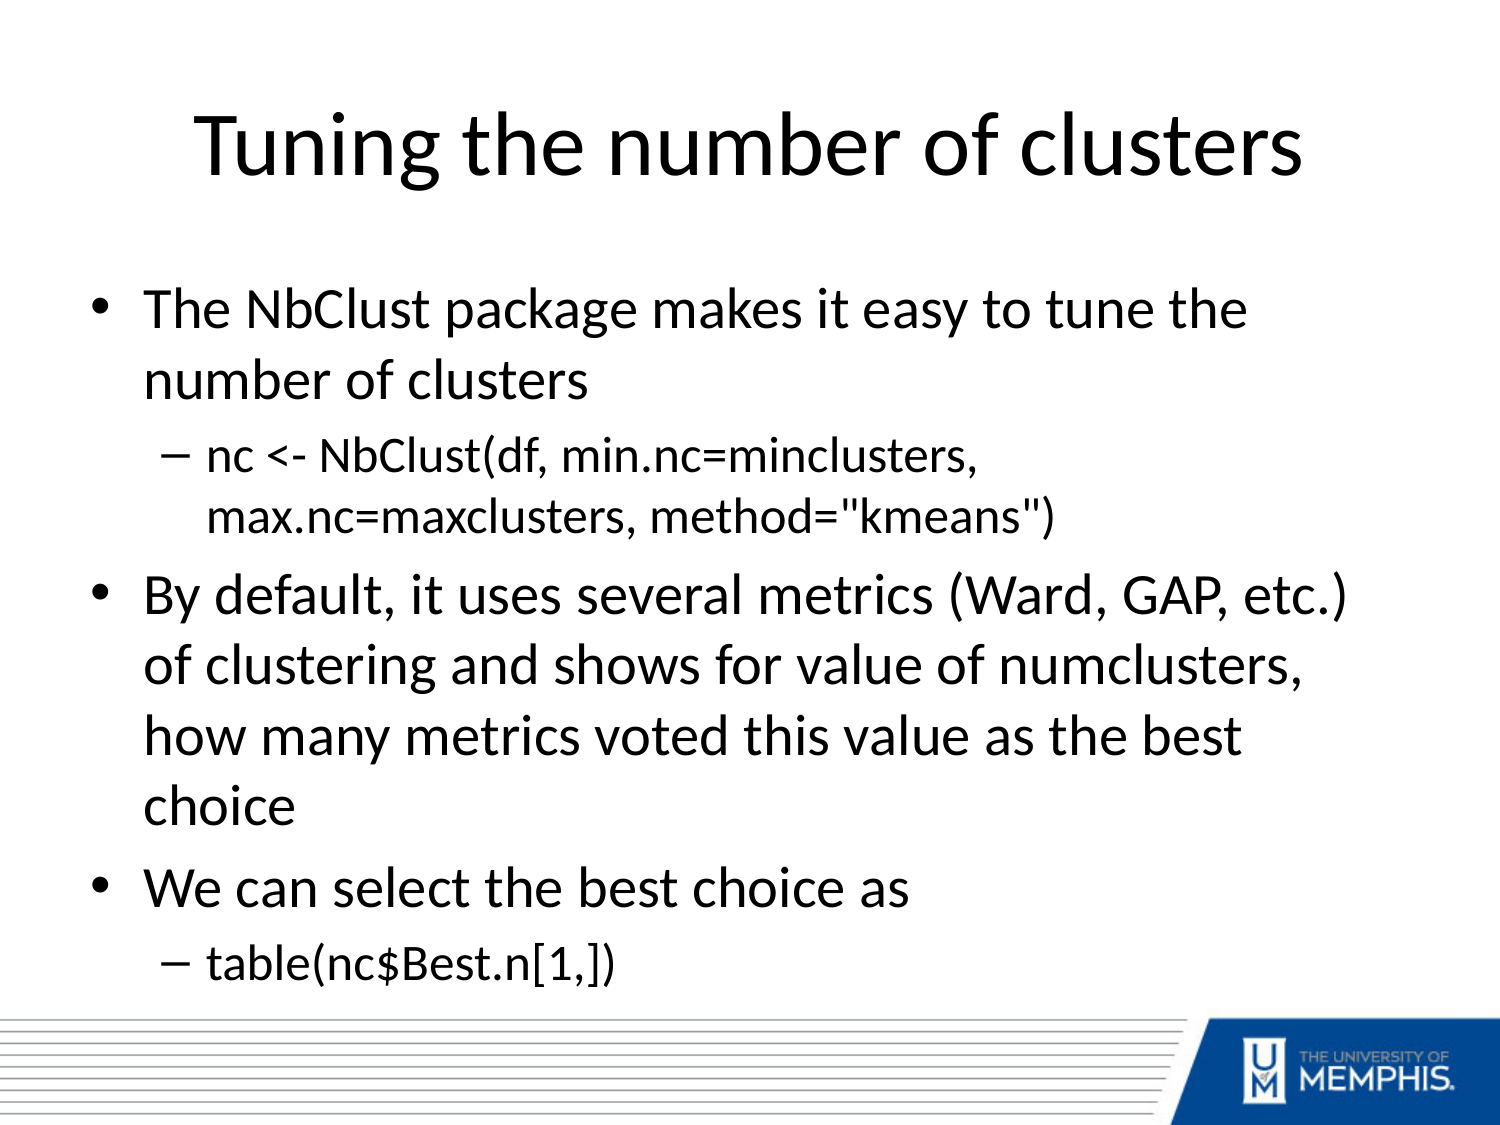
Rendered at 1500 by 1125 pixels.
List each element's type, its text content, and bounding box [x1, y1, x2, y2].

list The NbClust package makes it easy to tune the number of clusters nc <- NbClust(df, min.nc=minclusters, max.nc=maxclusters, method="kmeans") By default, it uses several metrics (Ward, GAP, etc.) of clustering and shows for value of numclusters, how many metrics voted this value as the best choice We can select the best choice as table(nc$Best.n[1,]) [75, 262, 1425, 1005]
title Tuning the number of clusters [75, 45, 1425, 233]
picture [0, 0, 1500, 1125]
